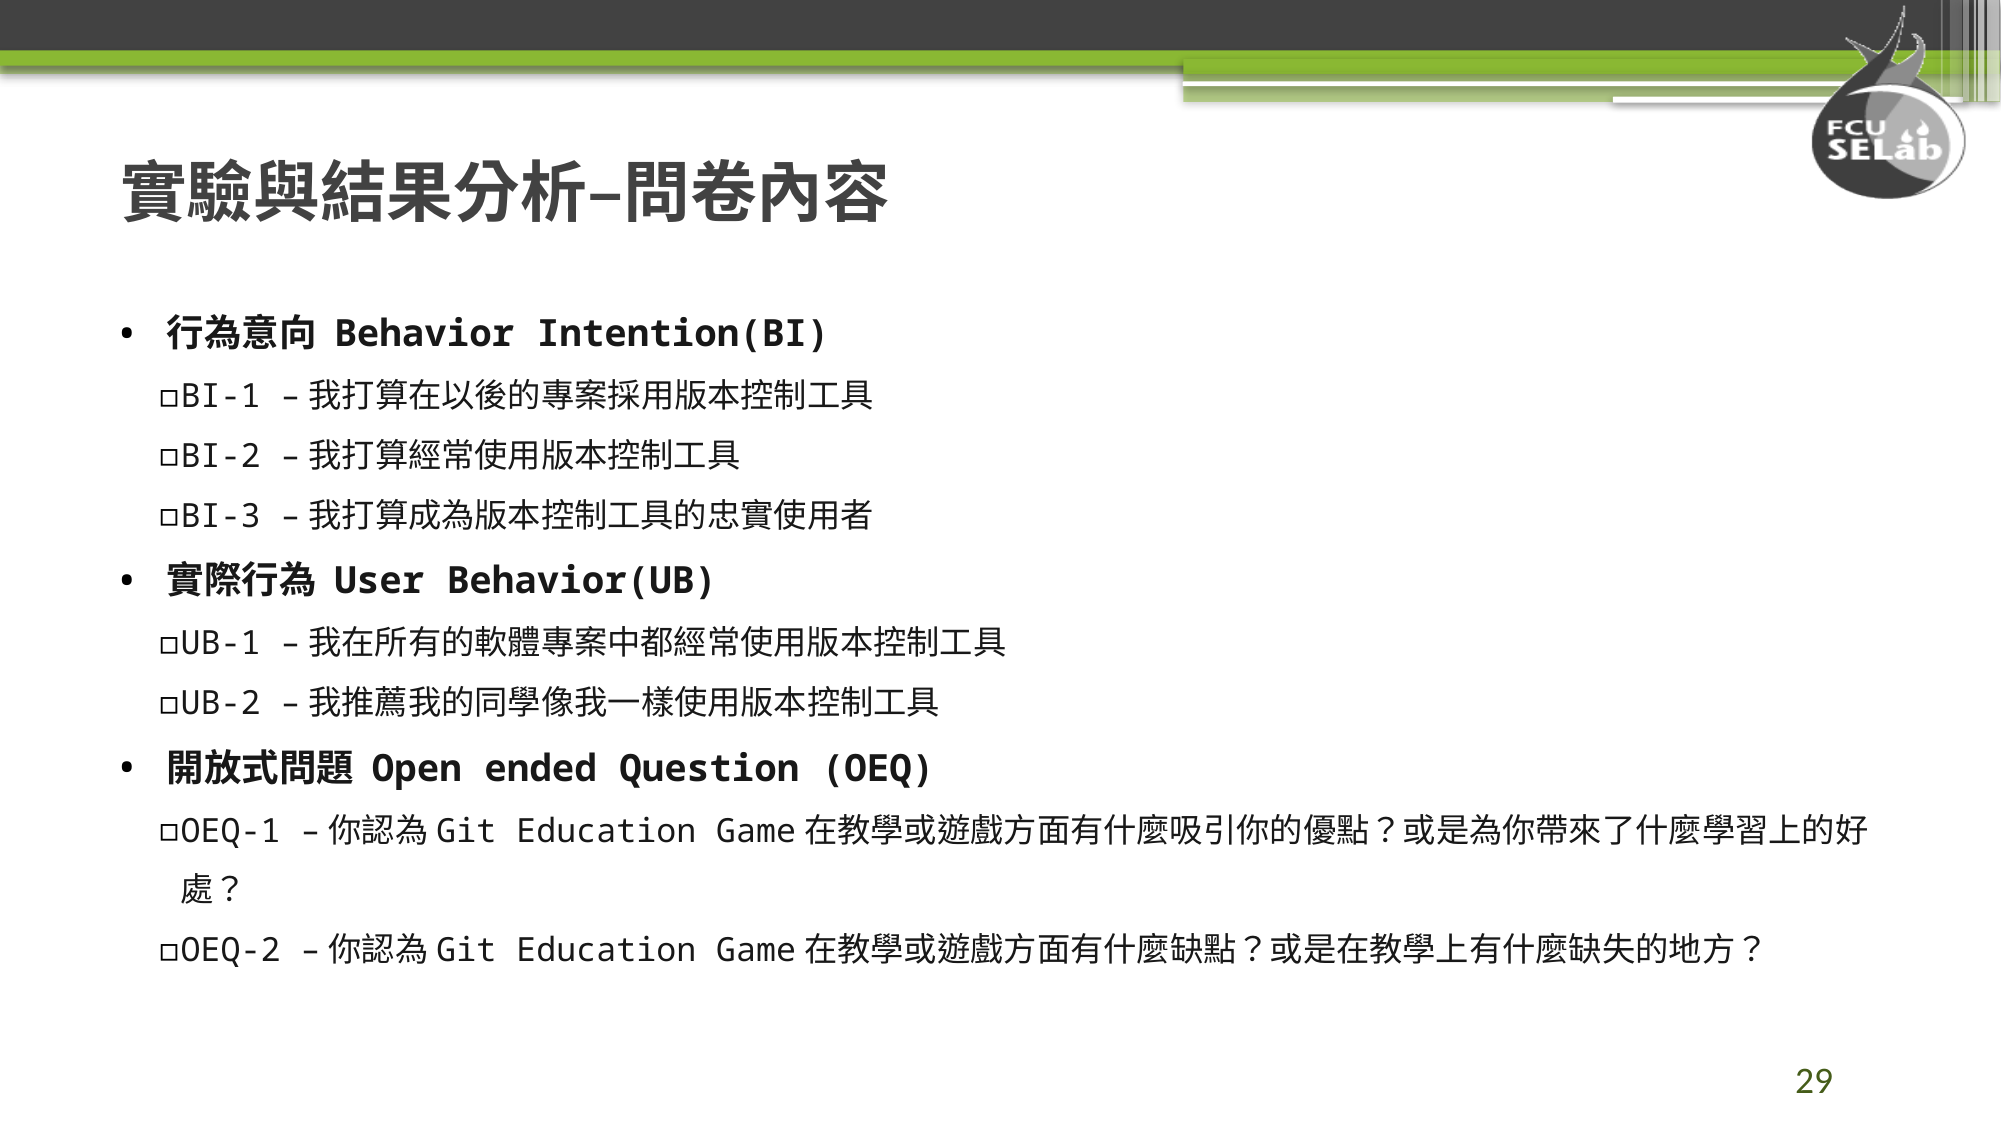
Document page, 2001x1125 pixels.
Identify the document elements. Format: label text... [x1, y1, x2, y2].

list 行為意向 Behavior Intention(BI) BI-1 –我打算在以後的專案採用版本控制工具 BI-2 –我打算經常使用版本控制工具 BI-3 –我打算成為版本控制工具的忠實使用者 實際行為 User Behavior(UB) UB-1 –我在所有的軟體專案中都經常使用版本控制工具 UB-2 –我推薦我的同學像我一樣使用版本控制工具 開放式問題 Open ended Question (OEQ) OEQ-1 –你認為Git Education Game在教學或遊戲方面有什麼吸引你的優點？或是為你帶來了什麼學習上的好處？ OEQ-2 –你認為Git Education Game在教學或遊戲方面有什麼缺點？或是在教學上有什麼缺失的地方？ [99, 276, 1900, 1109]
slide_number 29 [1780, 1048, 1974, 1109]
picture [1780, 2, 2000, 203]
title 實驗與結果分析–問卷內容 [0, 101, 1900, 277]
